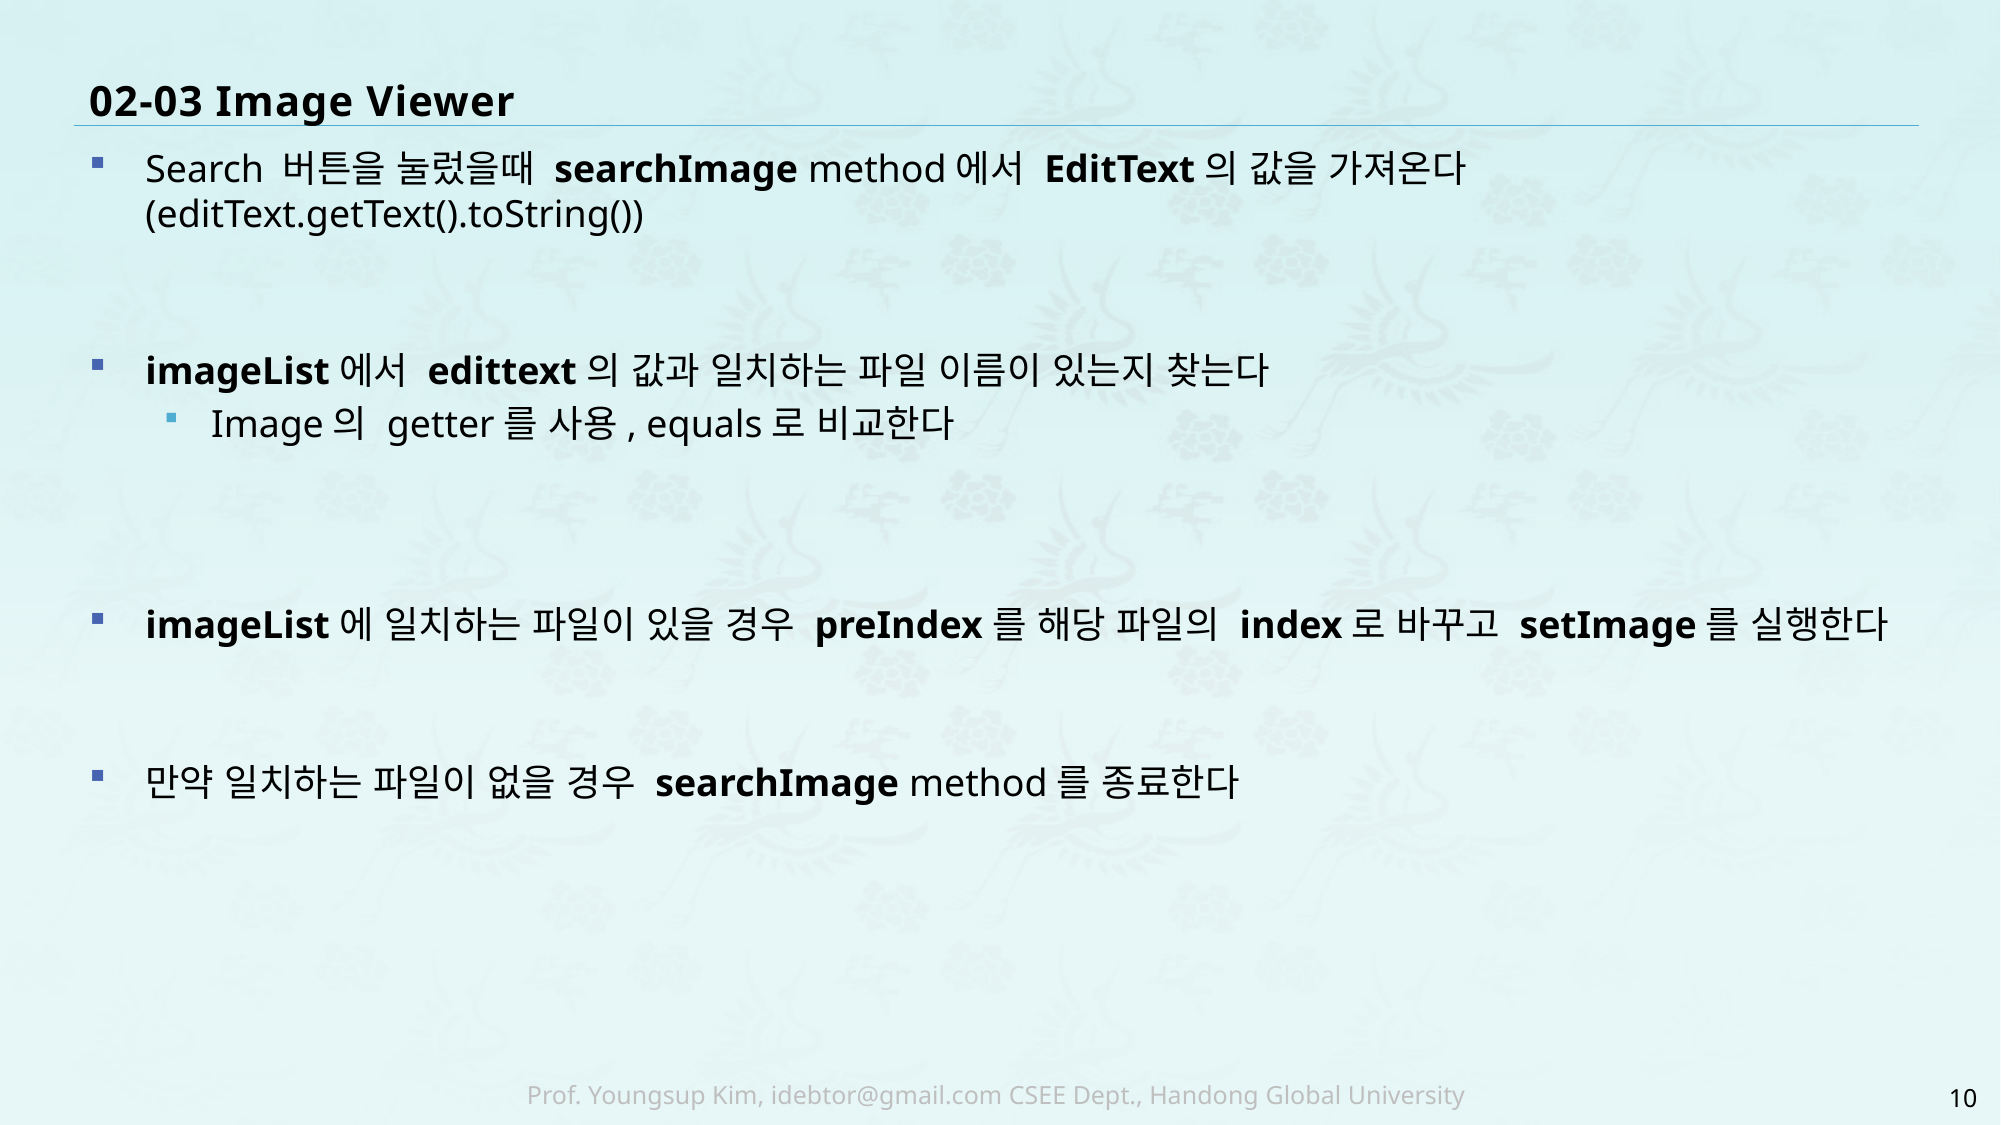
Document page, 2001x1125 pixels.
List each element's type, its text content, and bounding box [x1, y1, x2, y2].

title 02-03 Image Viewer [74, 62, 1920, 137]
list Search 버튼을 눌렀을때 searchImage method에서 EditText의 값을 가져온다 (editText.getText().toString()) imageList에서 edittext의 값과 일치하는 파일 이름이 있는지 찾는다 Image의 getter를 사용, equals로 비교한다 imageList에 일치하는 파일이 있을 경우 preIndex를 해당 파일의 index로 바꾸고 setImage를 실행한다 만약 일치하는 파일이 없을 경우 searchImage method를 종료한다 [74, 137, 1920, 1063]
slide_number 10 [1816, 1069, 1993, 1125]
